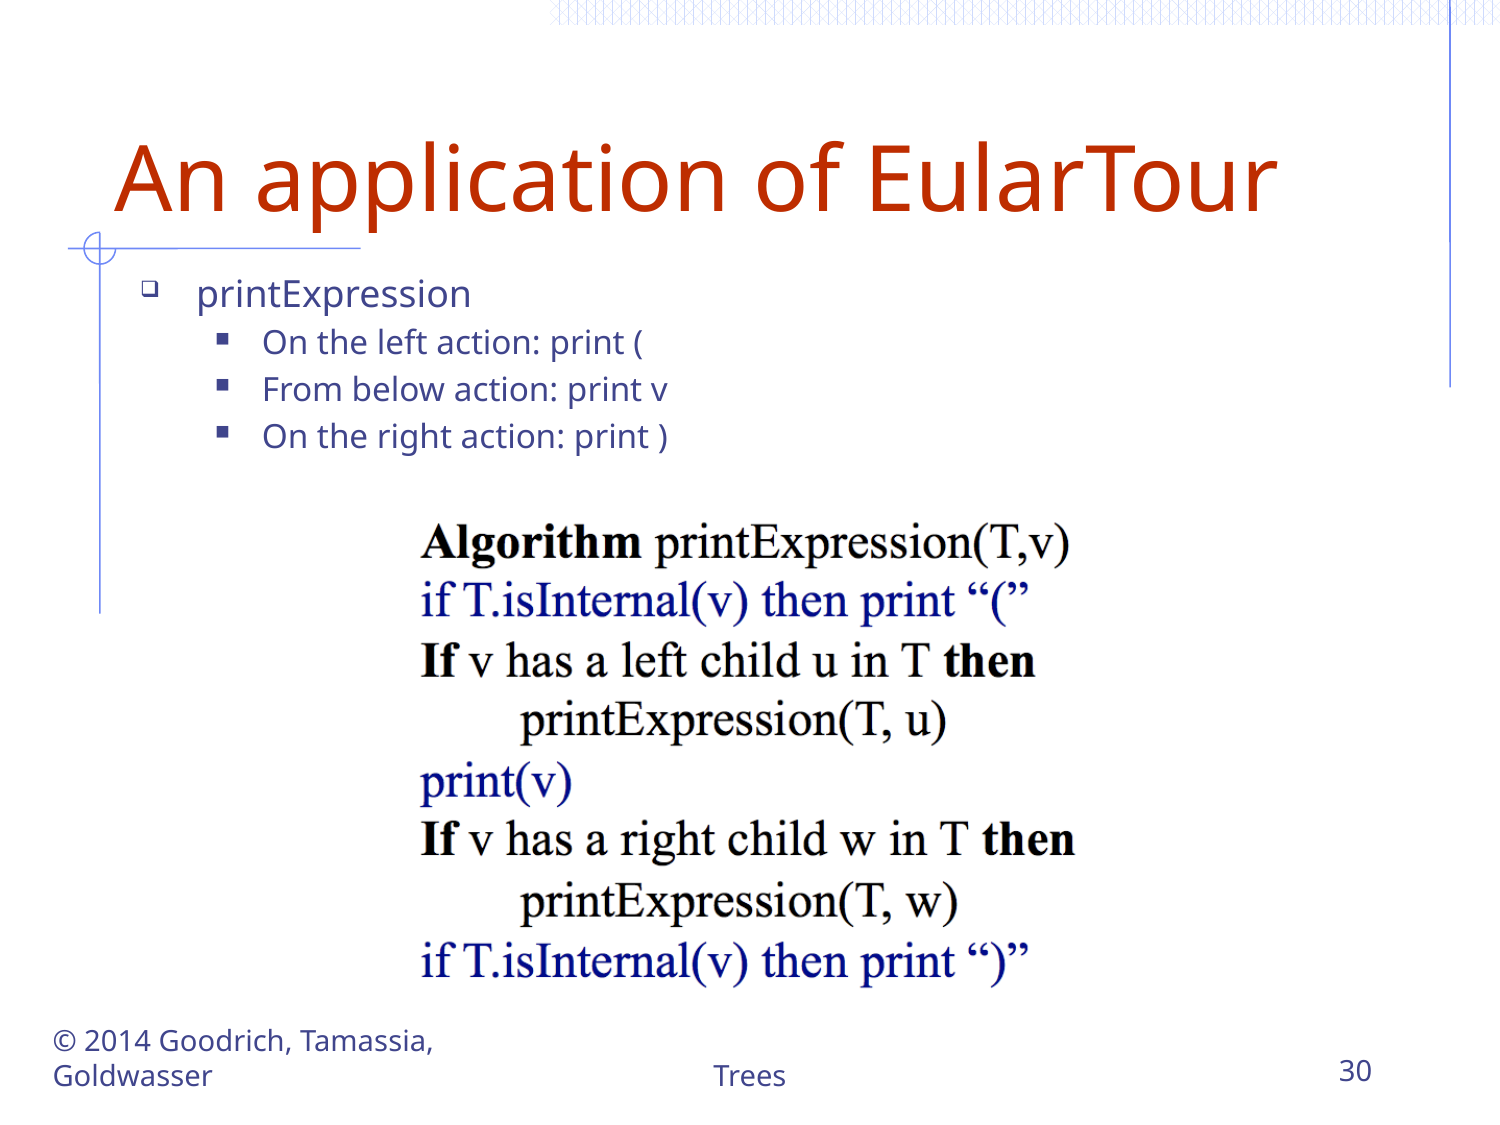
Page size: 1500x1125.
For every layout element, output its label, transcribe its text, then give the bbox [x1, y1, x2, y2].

slide_number 30 [1074, 1024, 1388, 1101]
title An application of EularTour [99, 50, 1375, 238]
footer Trees [613, 1024, 988, 1101]
slide_number © 2014 Goodrich, Tamassia, Goldwasser [37, 1024, 613, 1101]
list printExpression On the left action: print ( From below action: print v On the right action: print ) [125, 262, 1425, 613]
picture [411, 512, 1089, 1001]
